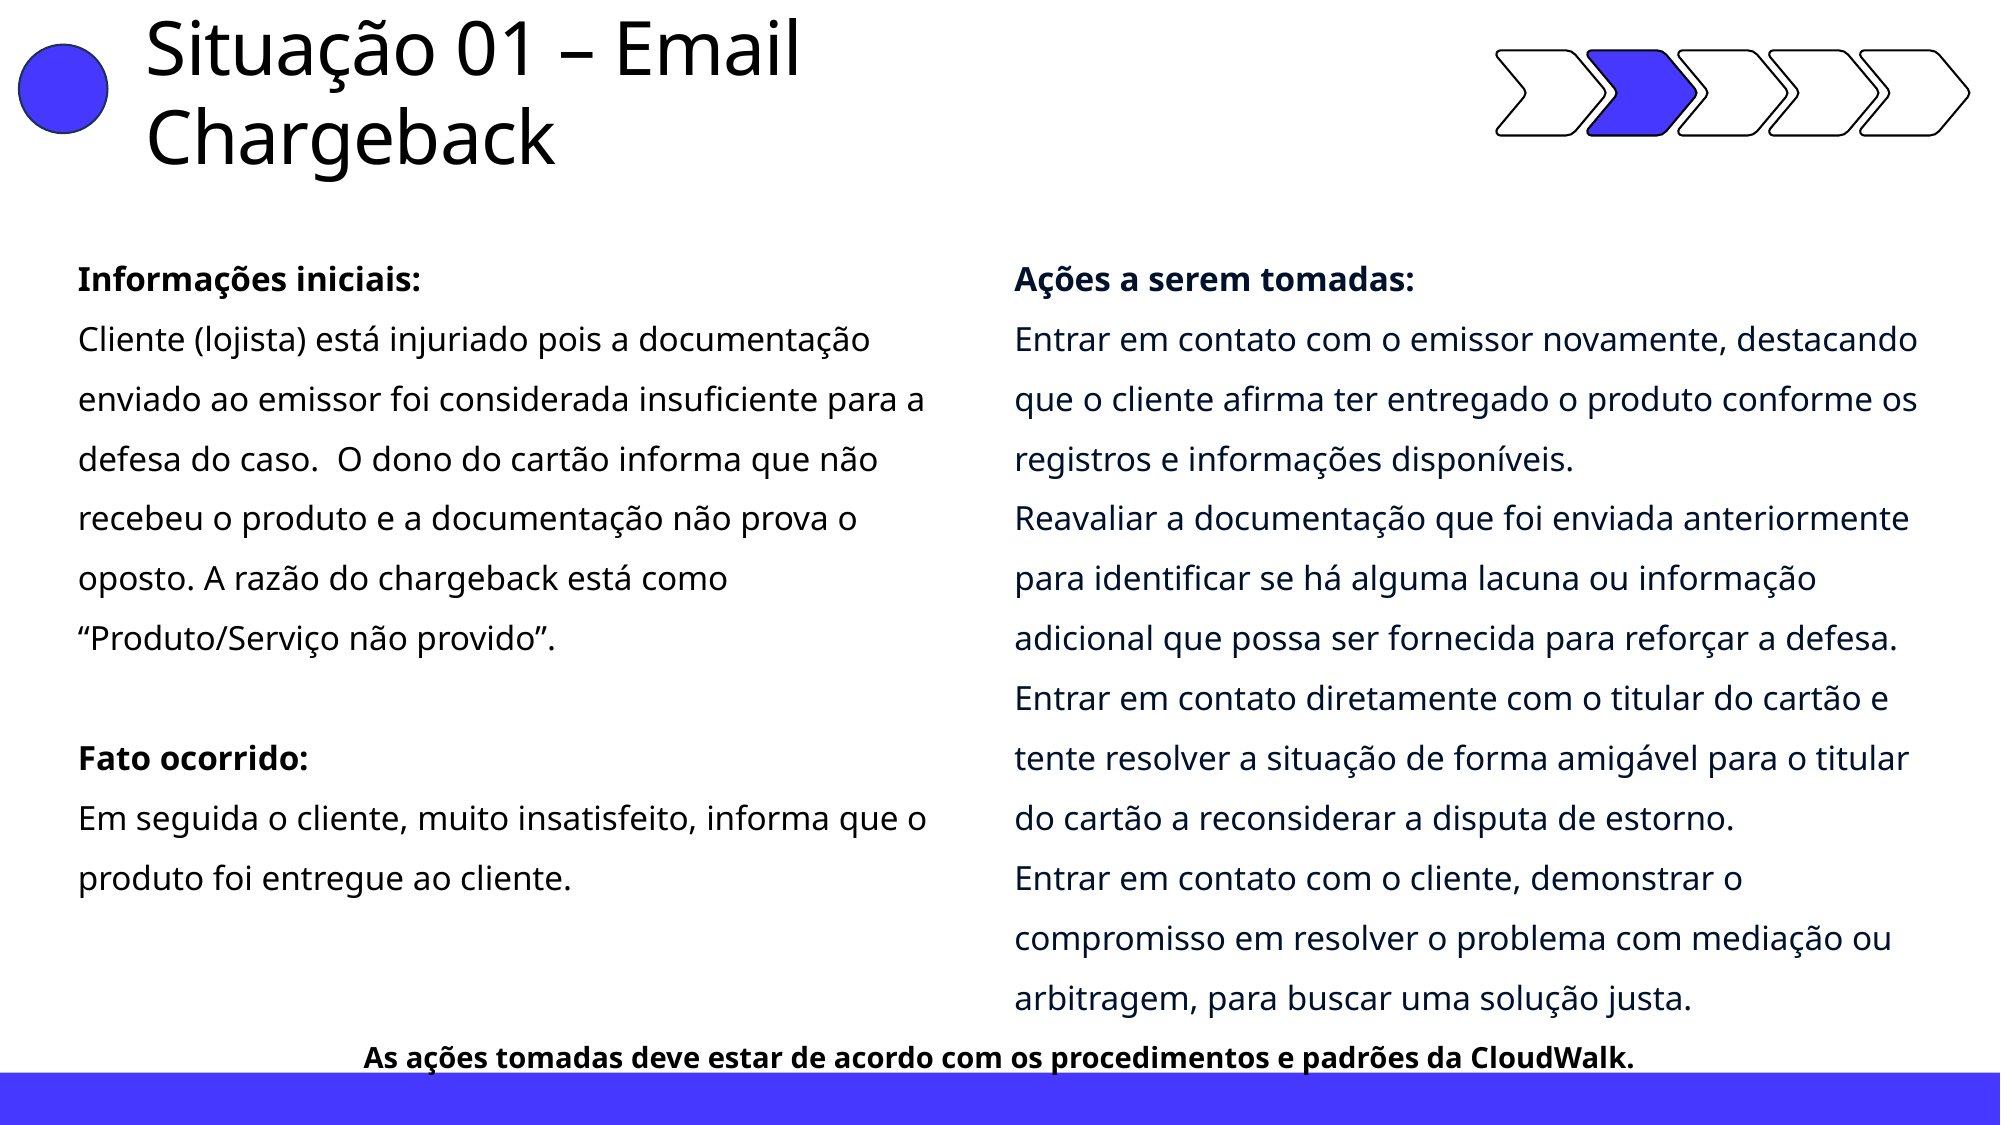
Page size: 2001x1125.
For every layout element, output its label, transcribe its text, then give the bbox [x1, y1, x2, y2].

text_box Ações a serem tomadas: Entrar em contato com o emissor novamente, destacando que o cliente afirma ter entregado o produto conforme os registros e informações disponíveis. Reavaliar a documentação que foi enviada anteriormente para identificar se há alguma lacuna ou informação adicional que possa ser fornecida para reforçar a defesa. Entrar em contato diretamente com o titular do cartão e tente resolver a situação de forma amigável para o titular do cartão a reconsiderar a disputa de estorno. Entrar em contato com o cliente, demonstrar o compromisso em resolver o problema com mediação ou arbitragem, para buscar uma solução justa. [999, 230, 1937, 1024]
text_box Informações iniciais: Cliente (lojista) está injuriado pois a documentação enviado ao emissor foi considerada insuficiente para a defesa do caso. O dono do cartão informa que não recebeu o produto e a documentação não prova o oposto. A razão do chargeback está como “Produto/Serviço não provido”. Fato ocorrido: Em seguida o cliente, muito insatisfeito, informa que o produto foi entregue ao cliente. [63, 230, 999, 1024]
text_box [1495, 49, 1607, 137]
text_box [0, 1072, 2000, 1125]
text_box [1859, 49, 1971, 137]
text_box [1586, 49, 1698, 137]
text_box [1768, 49, 1880, 137]
text_box As ações tomadas deve estar de acordo com os procedimentos e padrões da CloudWalk. [273, 1031, 1726, 1082]
text_box Situação 01 – Email Chargeback [143, 0, 1124, 180]
text_box [17, 43, 109, 135]
text_box [1677, 49, 1789, 137]
